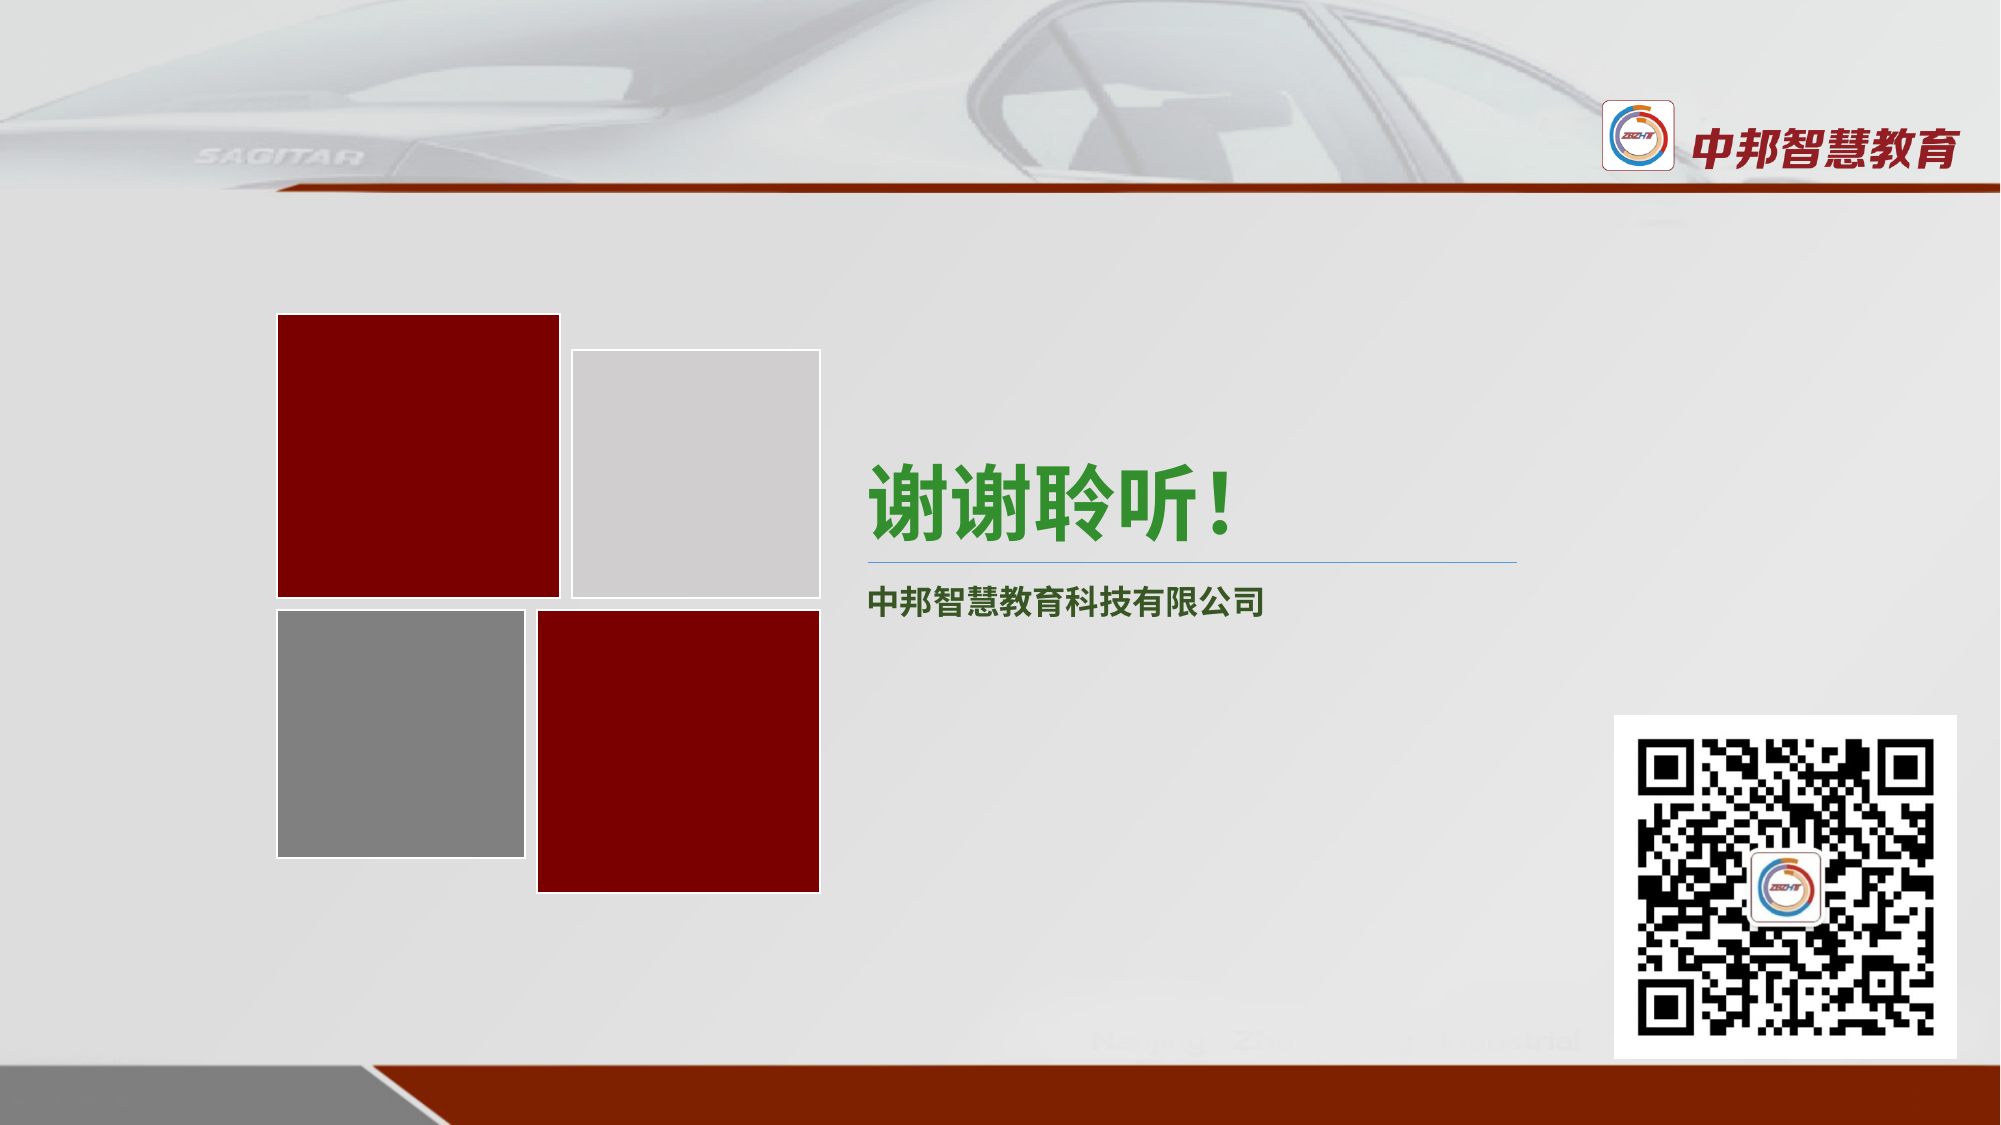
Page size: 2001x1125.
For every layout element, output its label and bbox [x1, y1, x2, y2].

picture [0, 0, 2001, 1125]
text_box [276, 313, 561, 599]
text_box [571, 349, 821, 599]
text_box [536, 609, 821, 894]
text_box [849, 444, 1518, 677]
text_box [276, 609, 526, 859]
